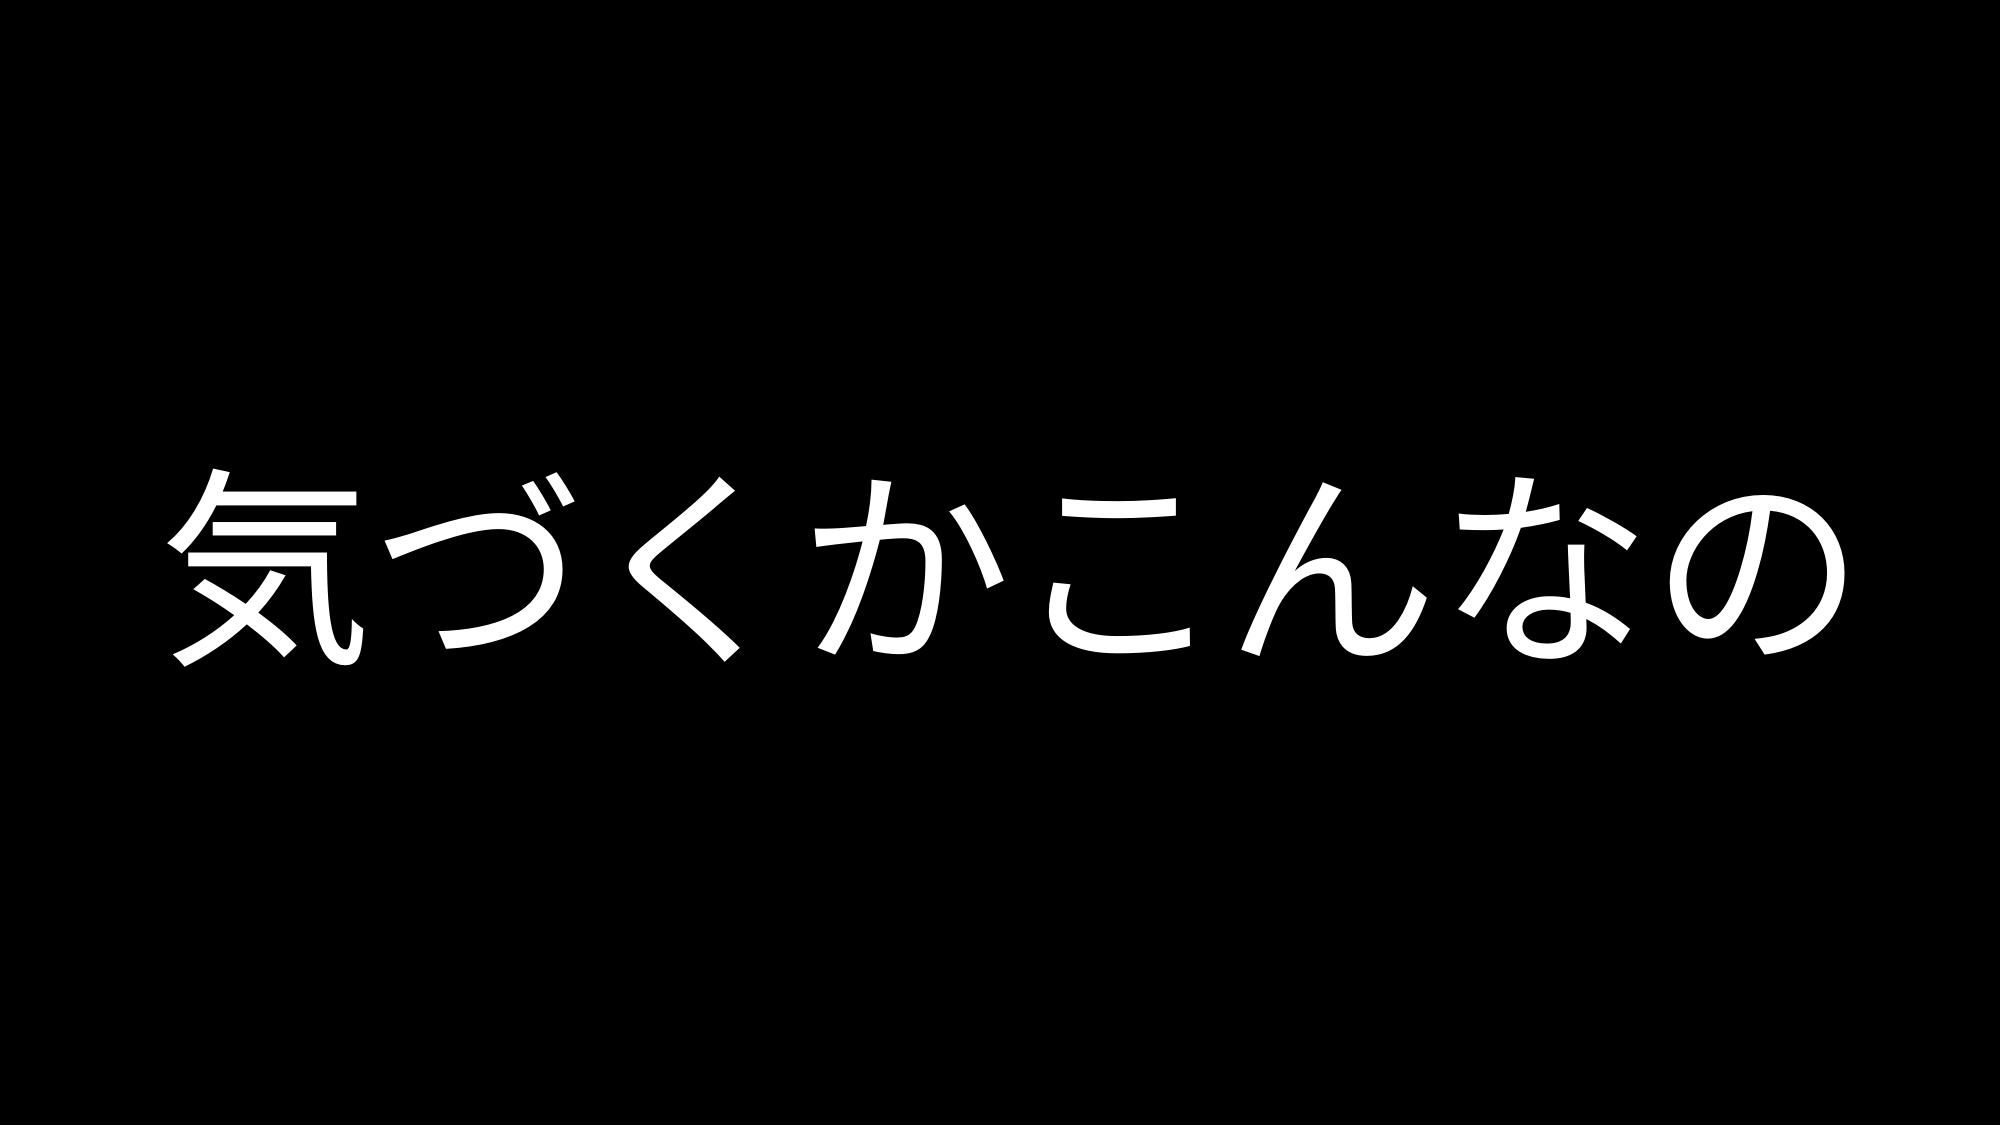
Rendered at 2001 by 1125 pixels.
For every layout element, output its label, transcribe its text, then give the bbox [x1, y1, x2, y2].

list 気づくかこんなの [144, 456, 1899, 754]
